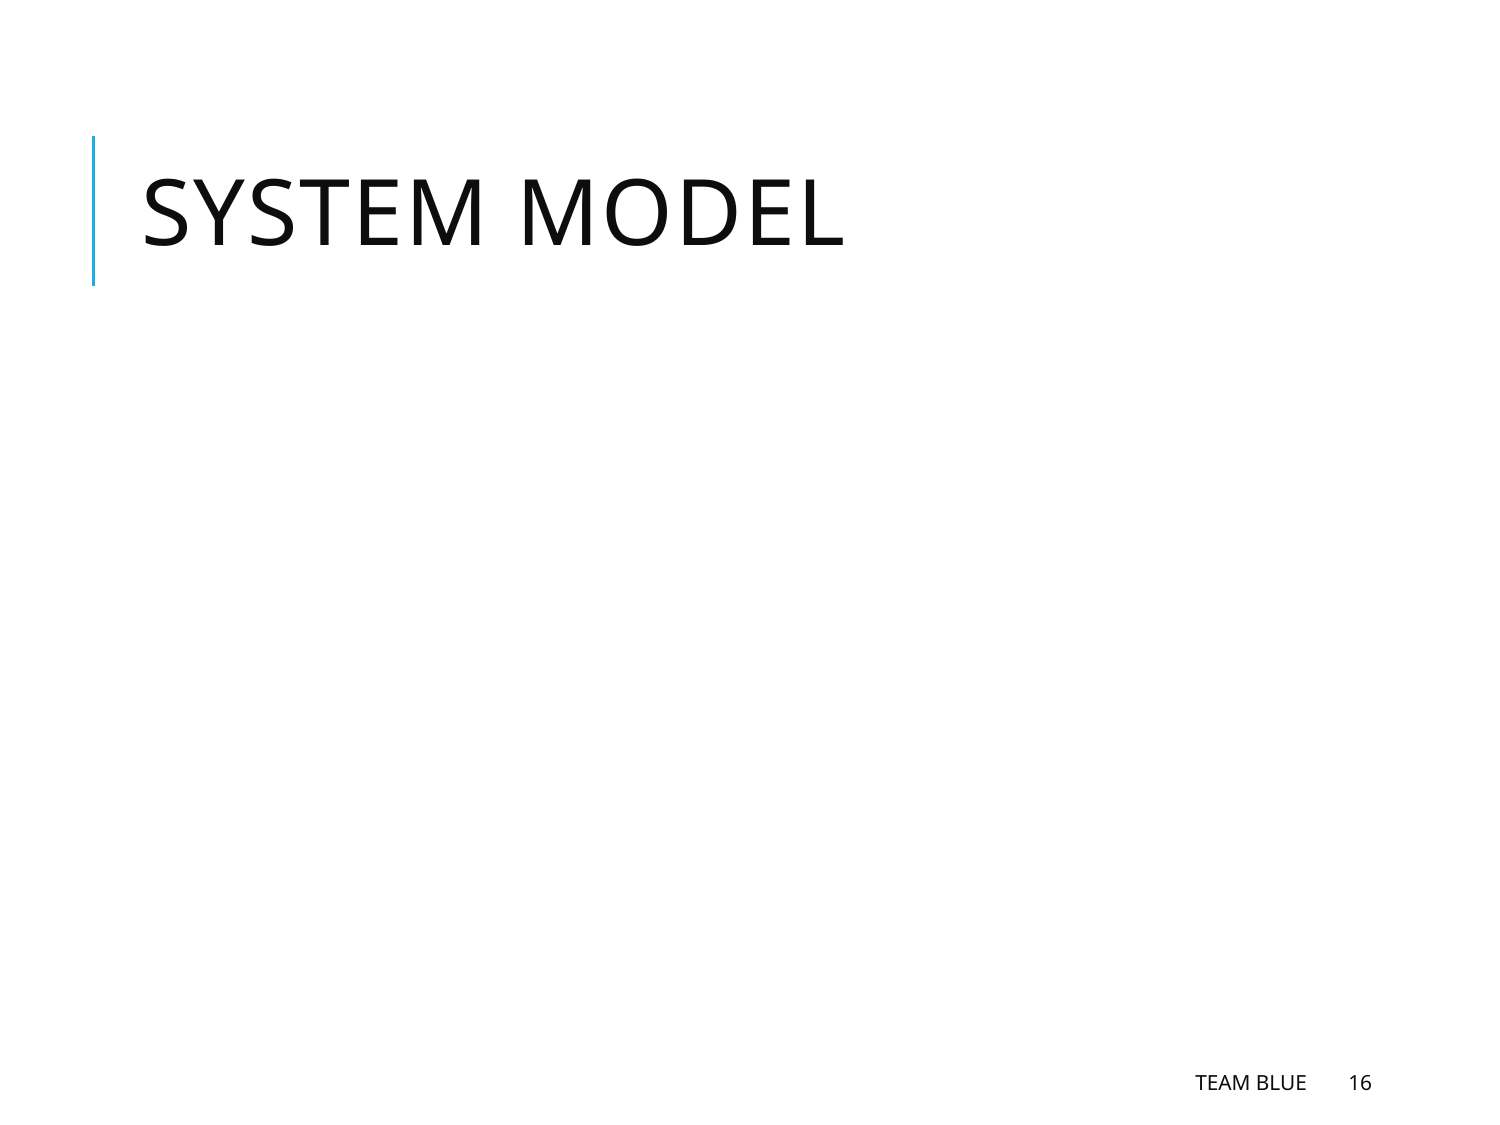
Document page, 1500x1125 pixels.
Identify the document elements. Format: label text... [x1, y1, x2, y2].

title System Model [126, 96, 1322, 342]
footer Team Blue [595, 1061, 1322, 1107]
slide_number 16 [1333, 1061, 1454, 1107]
